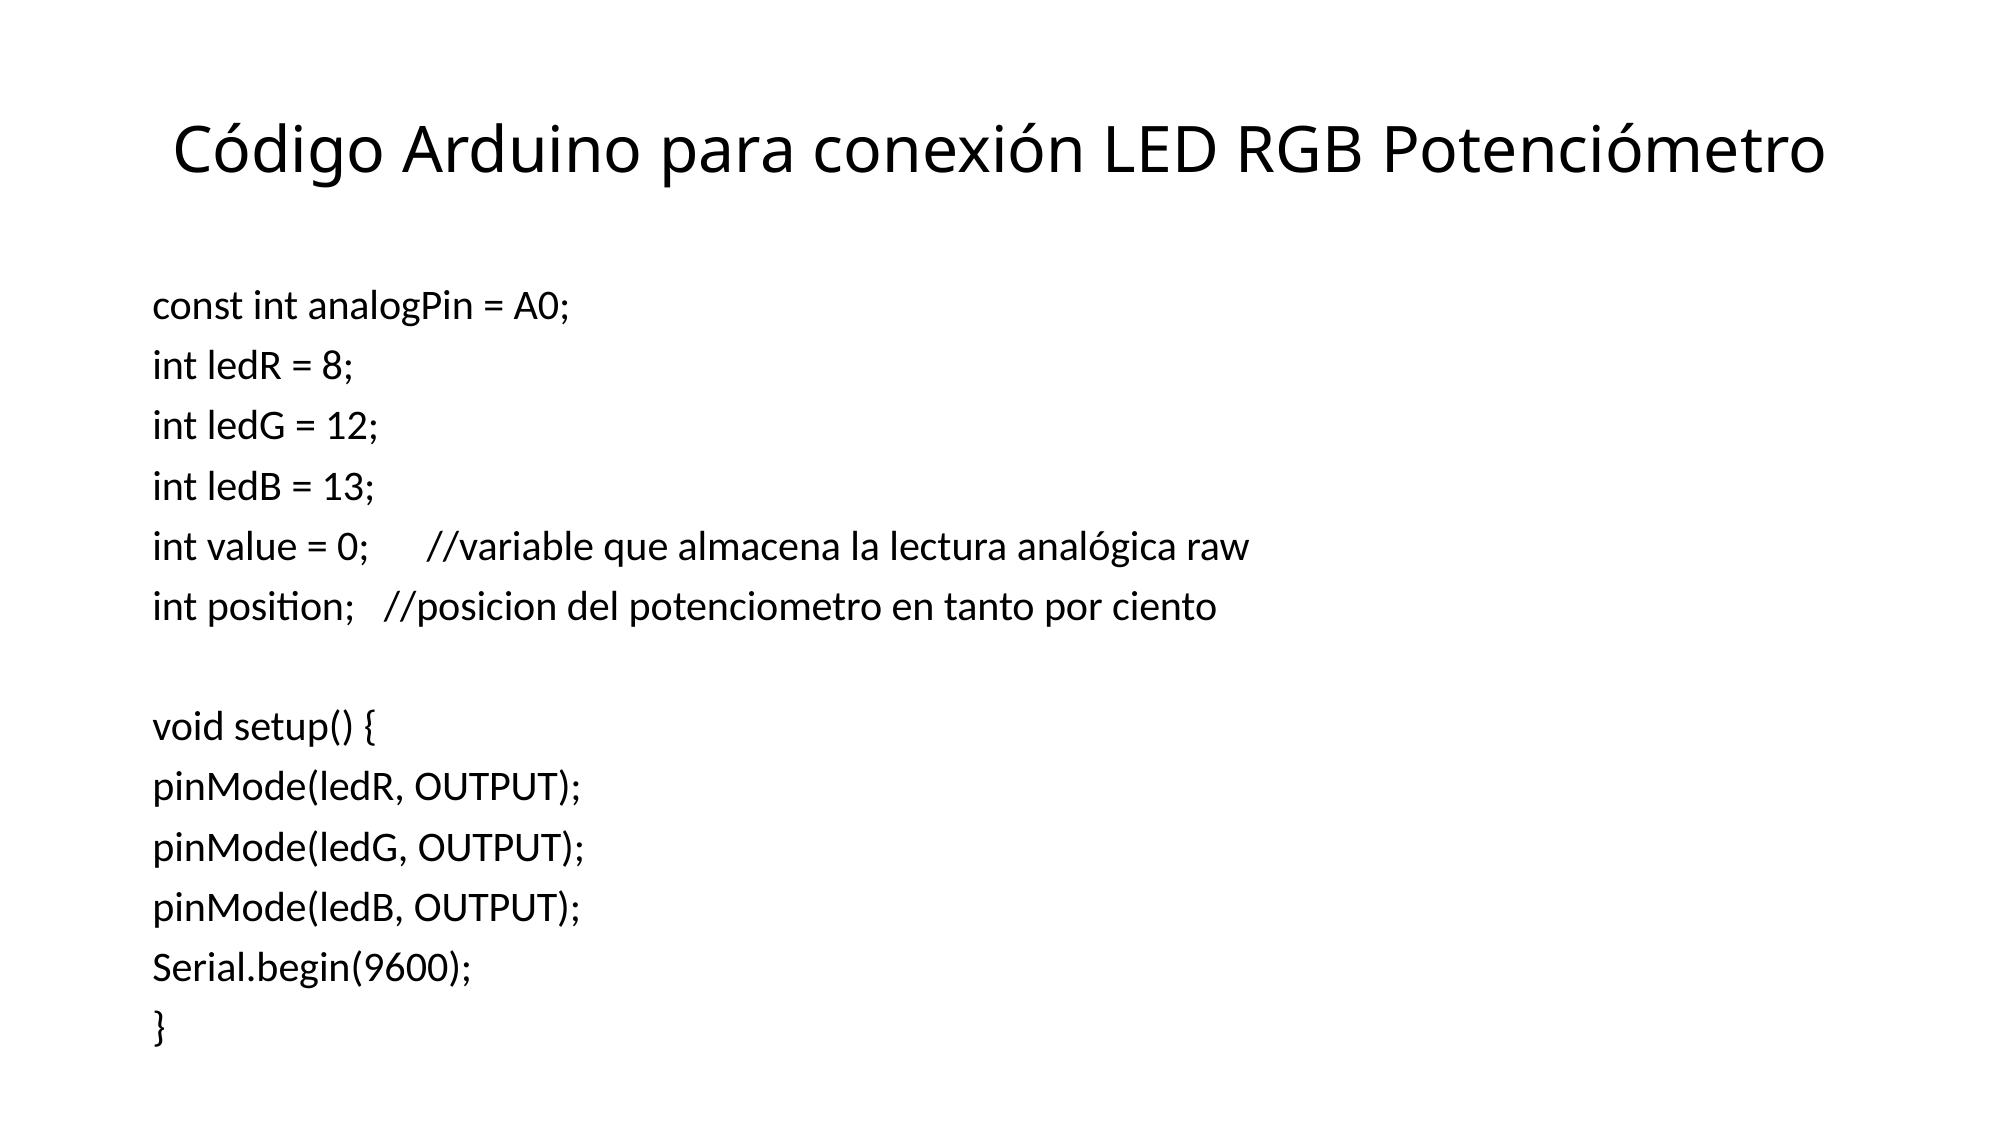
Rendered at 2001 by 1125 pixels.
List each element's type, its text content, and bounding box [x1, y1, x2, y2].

list const int analogPin = A0; int ledR = 8; int ledG = 12; int ledB = 13; int value = 0; //variable que almacena la lectura analógica raw int position; //posicion del potenciometro en tanto por ciento void setup() { pinMode(ledR, OUTPUT); pinMode(ledG, OUTPUT); pinMode(ledB, OUTPUT); Serial.begin(9600); } [137, 275, 1863, 1066]
title Código Arduino para conexión LED RGB Potenciómetro [137, 88, 1863, 216]
